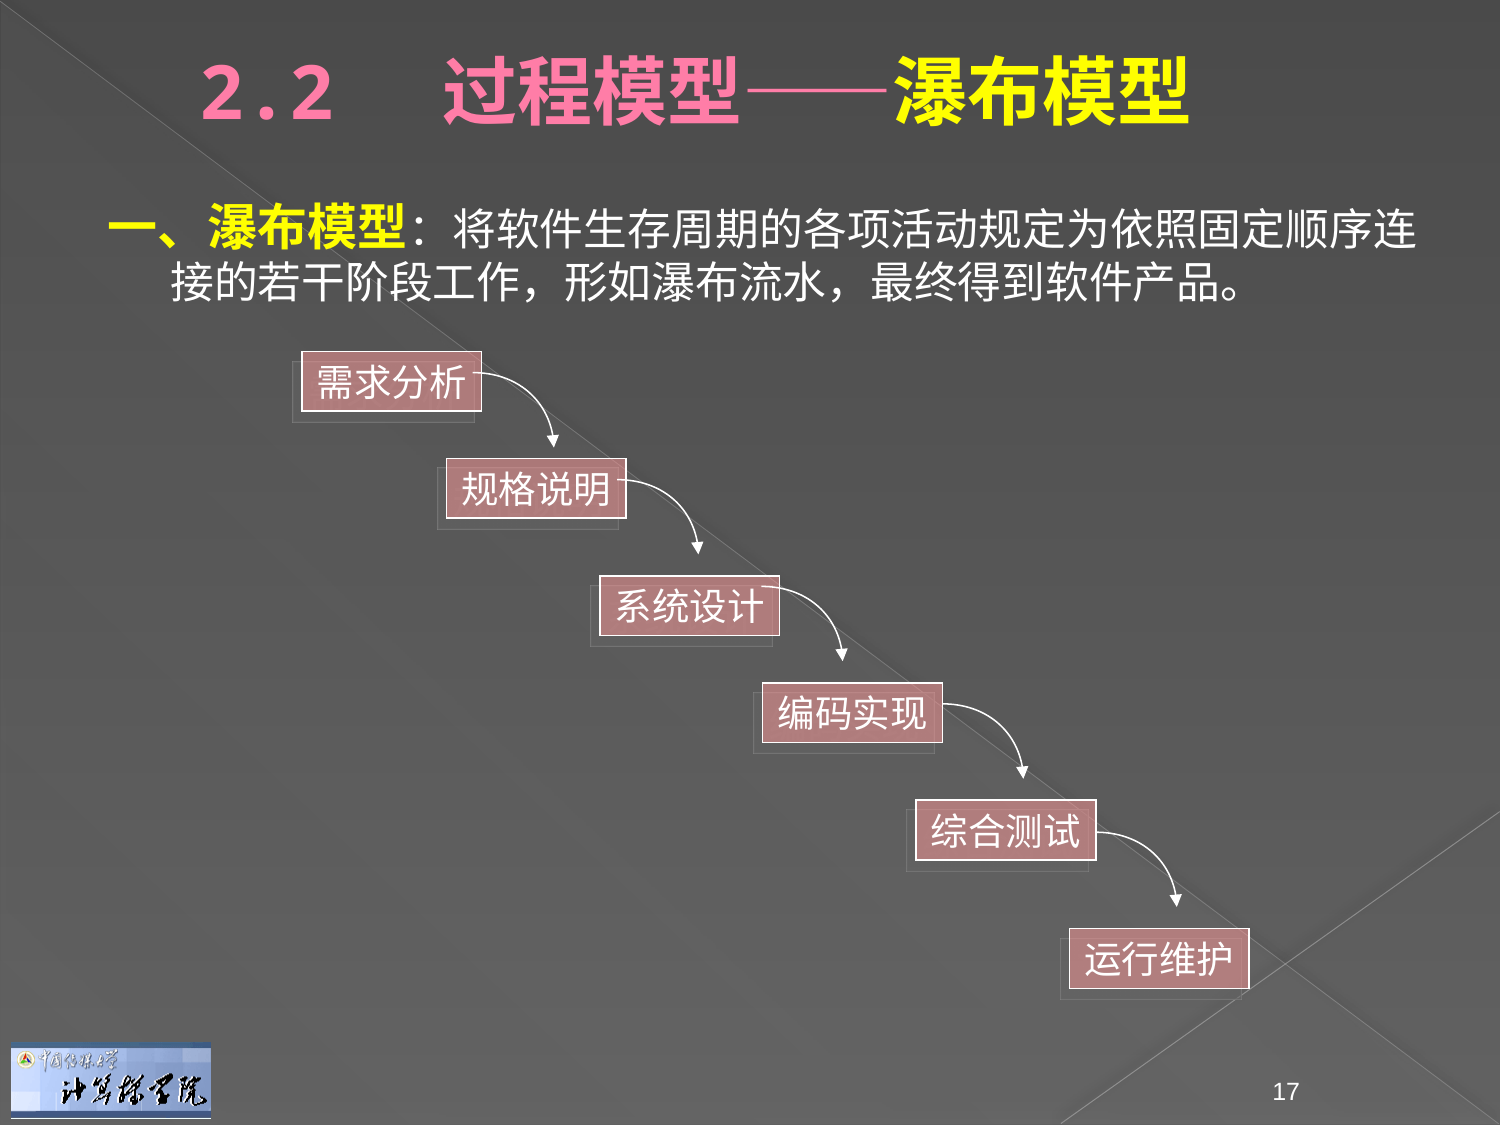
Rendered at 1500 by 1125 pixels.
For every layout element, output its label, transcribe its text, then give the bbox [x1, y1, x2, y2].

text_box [300, 351, 1251, 991]
list 一、瀑布模型：将软件生存周期的各项活动规定为依照固定顺序连接的若干阶段工作，形如瀑布流水，最终得到软件产品。 [82, 187, 1432, 963]
text_box 2.2 过程模型——瀑布模型 [105, 11, 1275, 168]
slide_number 17 [1245, 1063, 1328, 1113]
picture [11, 1042, 211, 1119]
